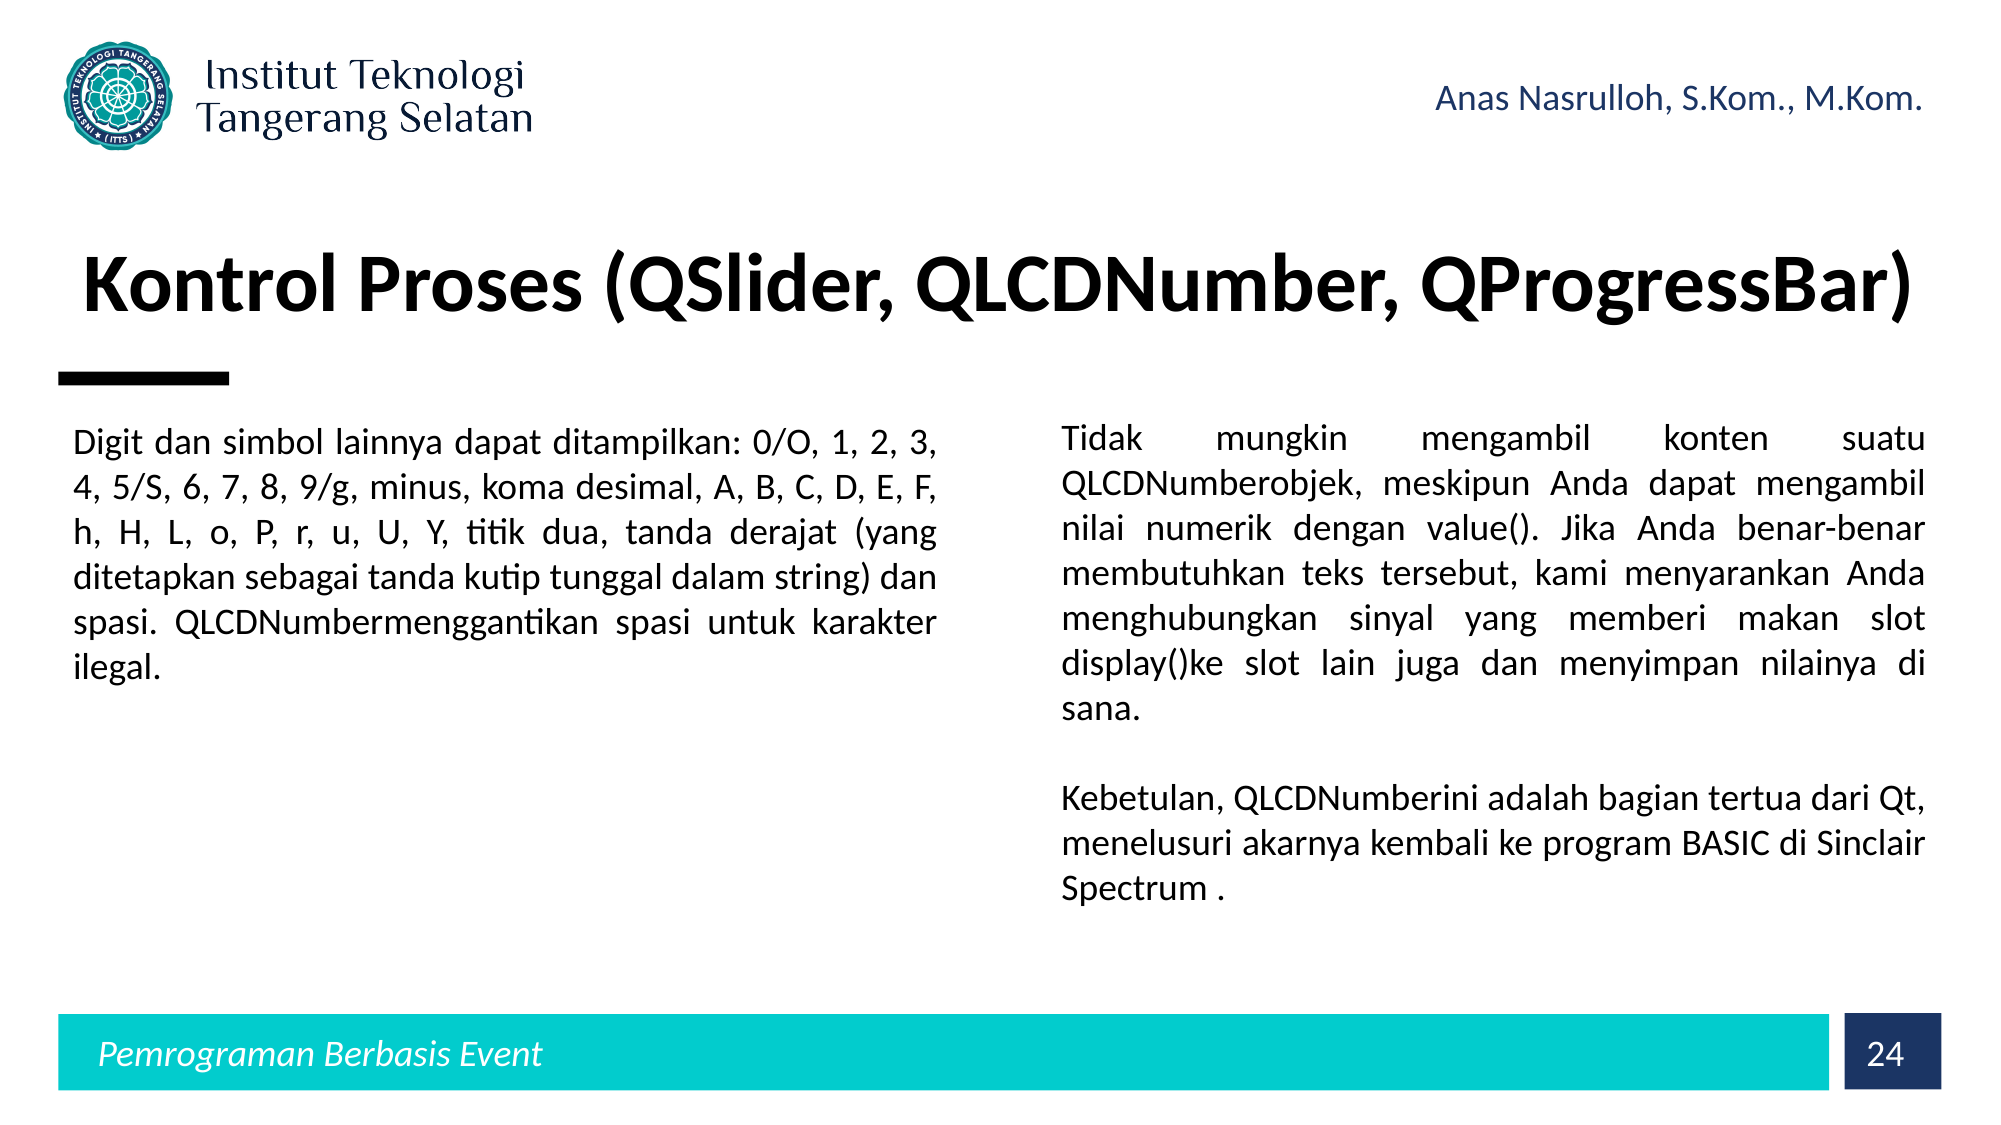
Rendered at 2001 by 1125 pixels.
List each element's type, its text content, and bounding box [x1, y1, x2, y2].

text_box Anas Nasrulloh, S.Kom., M.Kom. [1420, 65, 1939, 126]
text_box Digit dan simbol lainnya dapat ditampilkan: 0/O, 1, 2, 3, 4, 5/S, 6, 7, 8, 9/g, minus, koma desimal, A, B, C, D, E, F, h, H, L, o, P, r, u, U, Y, titik dua, tanda derajat (yang ditetapkan sebagai tanda kutip tunggal dalam string) dan spasi. QLCDNumbermenggantikan spasi untuk karakter ilegal. [58, 409, 954, 740]
picture [58, 34, 538, 158]
text_box Kontrol Proses (QSlider, QLCDNumber, QProgressBar) [69, 220, 1932, 336]
text_box [1844, 1012, 1943, 1090]
text_box Tidak mungkin mengambil konten suatu QLCDNumberobjek, meskipun Anda dapat mengambil nilai numerik dengan value(). Jika Anda benar-benar membutuhkan teks tersebut, kami menyarankan Anda menghubungkan sinyal yang memberi makan slot display()ke slot lain juga dan menyimpan nilainya di sana. Kebetulan, QLCDNumberini adalah bagian tertua dari Qt, menelusuri akarnya kembali ke program BASIC di Sinclair Spectrum . [1046, 405, 1942, 916]
text_box [57, 371, 230, 386]
text_box [57, 1013, 1830, 1091]
text_box Pemrograman Berbasis Event [82, 1021, 559, 1081]
slide_number 24 [1469, 1021, 1920, 1081]
